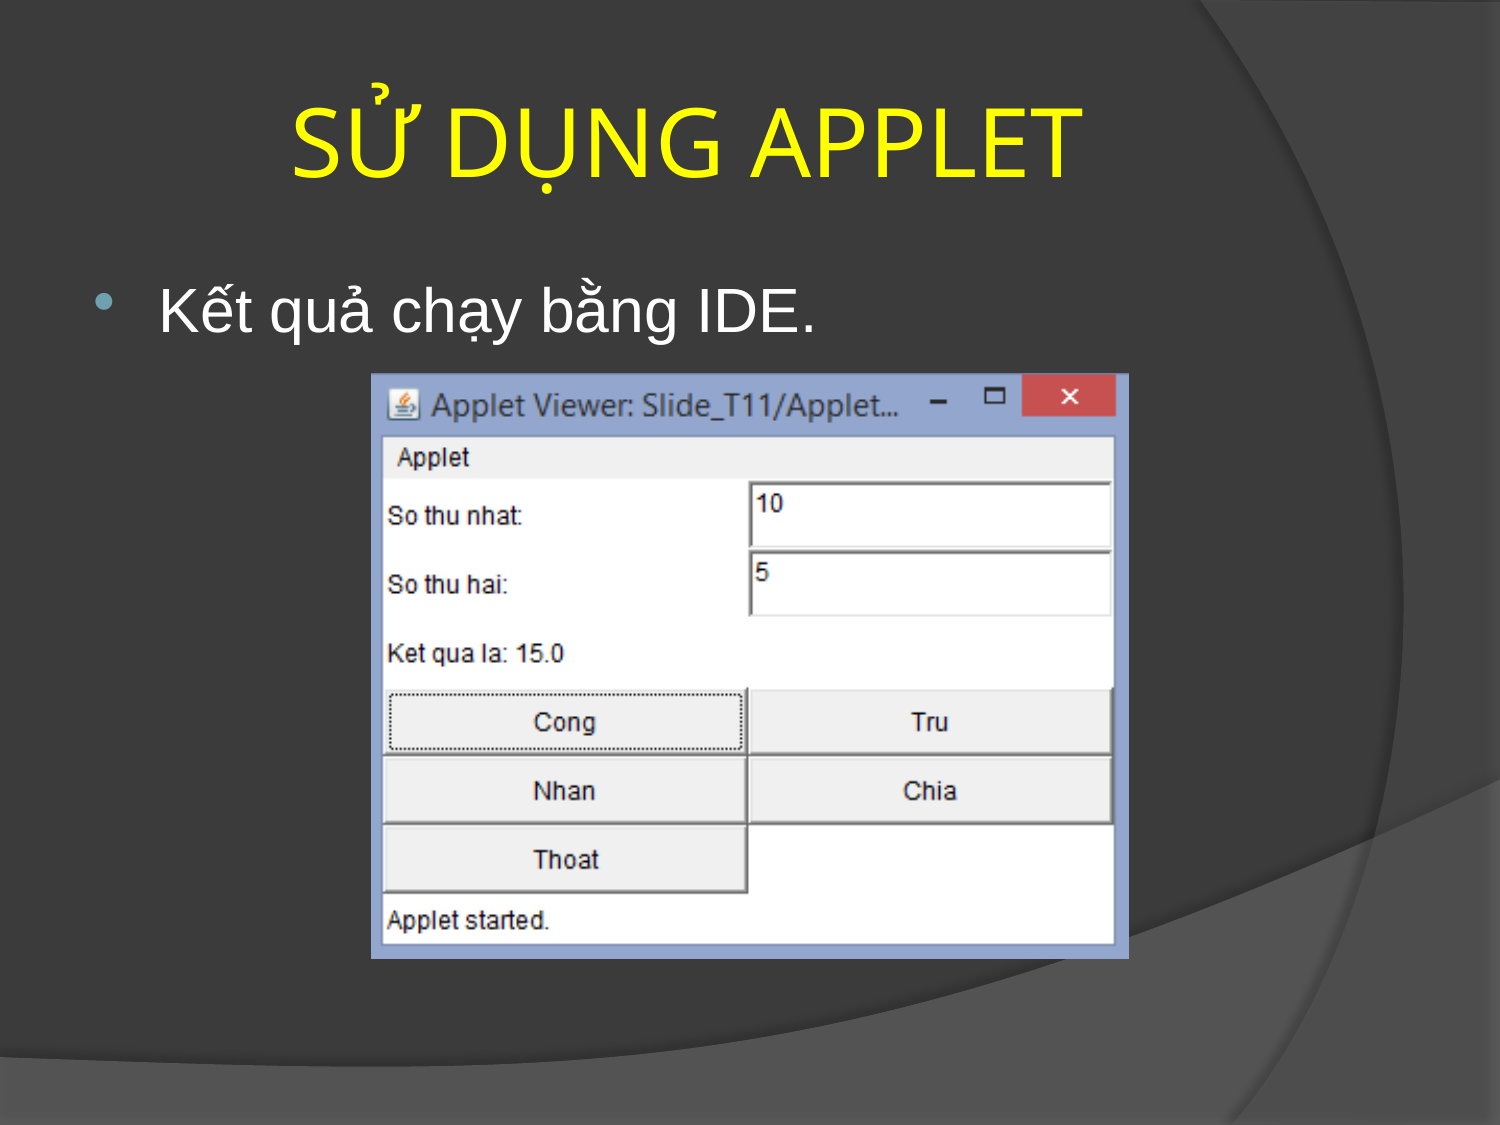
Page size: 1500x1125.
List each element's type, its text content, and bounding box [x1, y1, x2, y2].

picture [371, 373, 1129, 960]
list Kết quả chạy bằng IDE. [75, 262, 1300, 1005]
title SỬ DỤNG APPLET [75, 45, 1300, 233]
